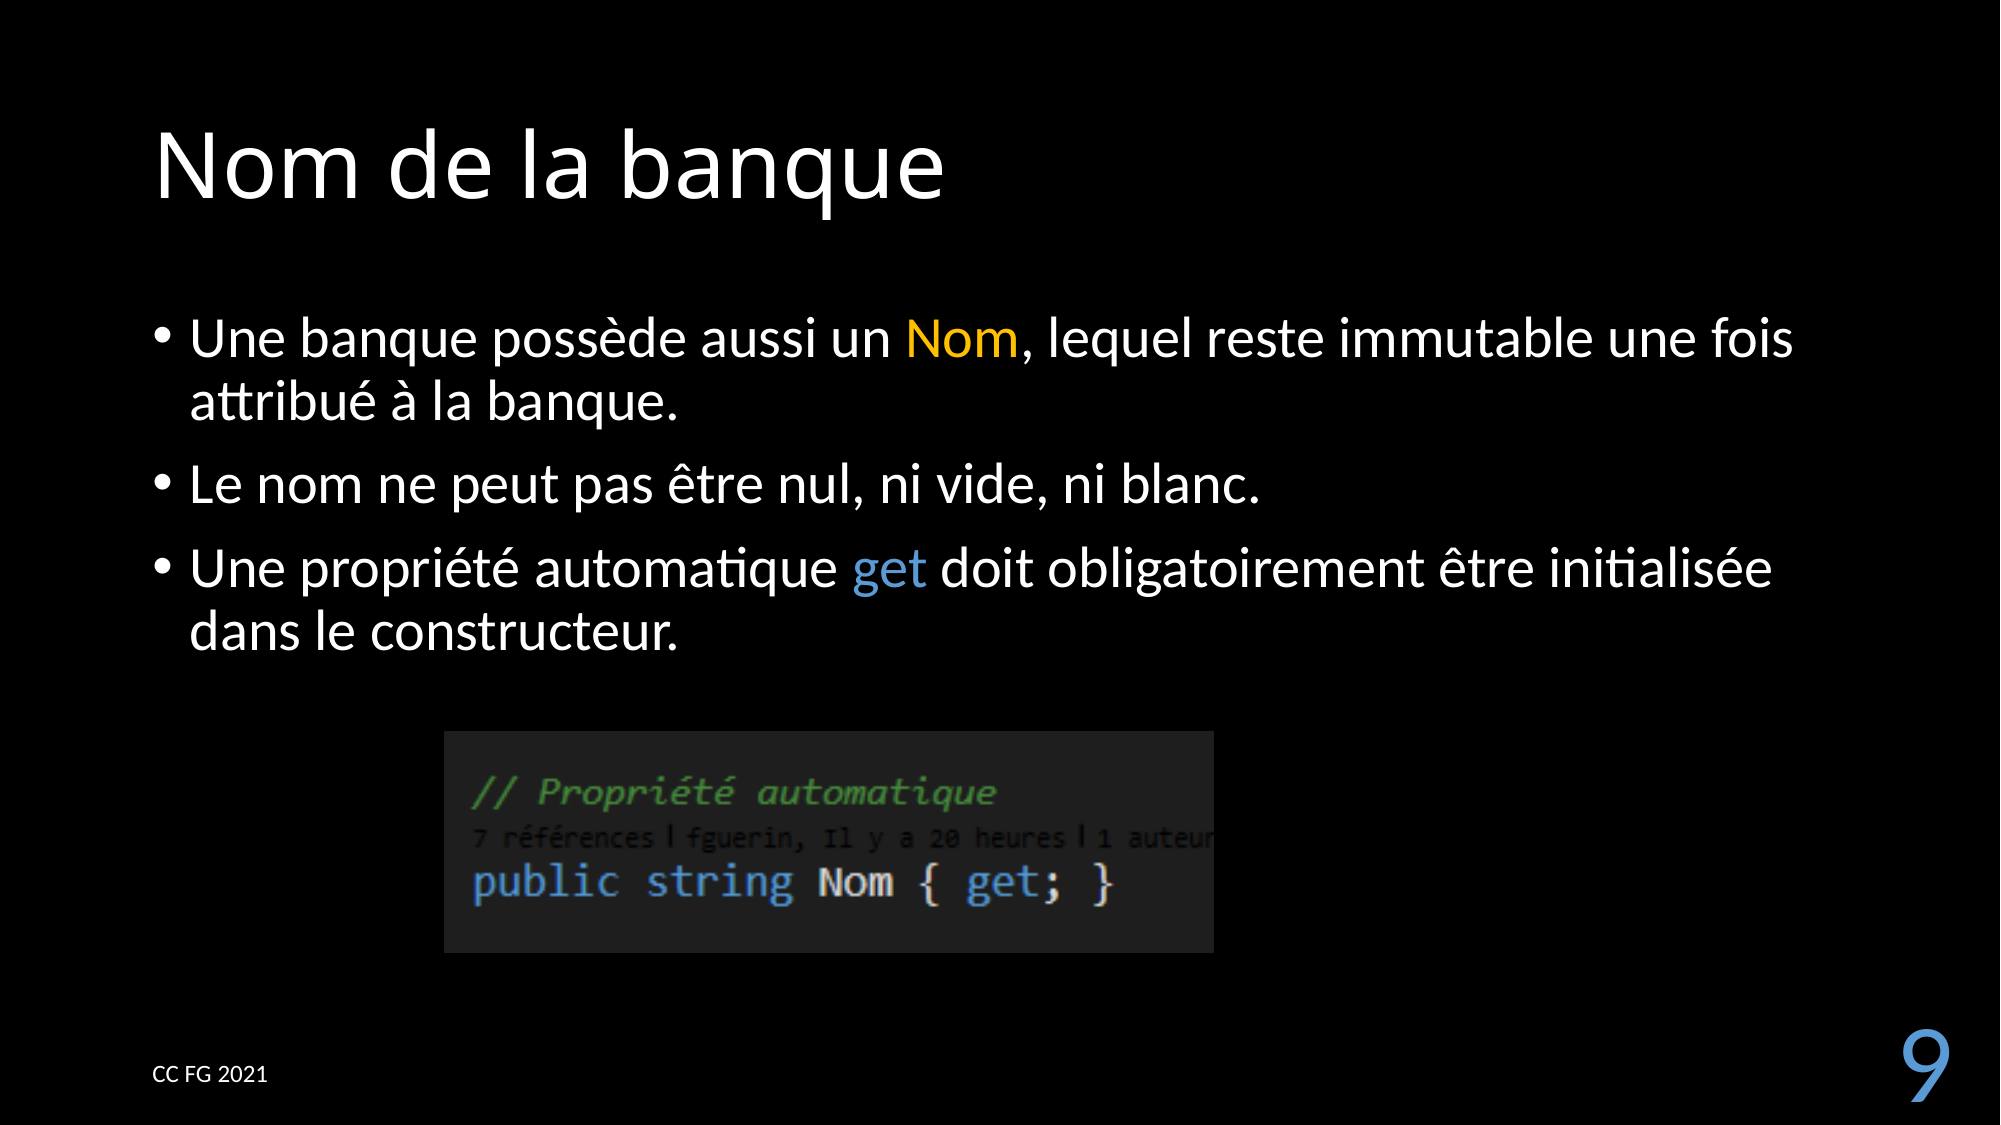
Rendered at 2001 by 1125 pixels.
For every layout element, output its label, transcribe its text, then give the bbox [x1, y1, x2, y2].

slide_number CC FG 2021 [137, 1042, 588, 1103]
slide_number 9 [1412, 1013, 1969, 1103]
picture [444, 731, 1214, 953]
title Nom de la banque [137, 59, 1863, 278]
list Une banque possède aussi un Nom, lequel reste immutable une fois attribué à la banque. Le nom ne peut pas être nul, ni vide, ni blanc. Une propriété automatique get doit obligatoirement être initialisée dans le constructeur. [137, 299, 1863, 693]
